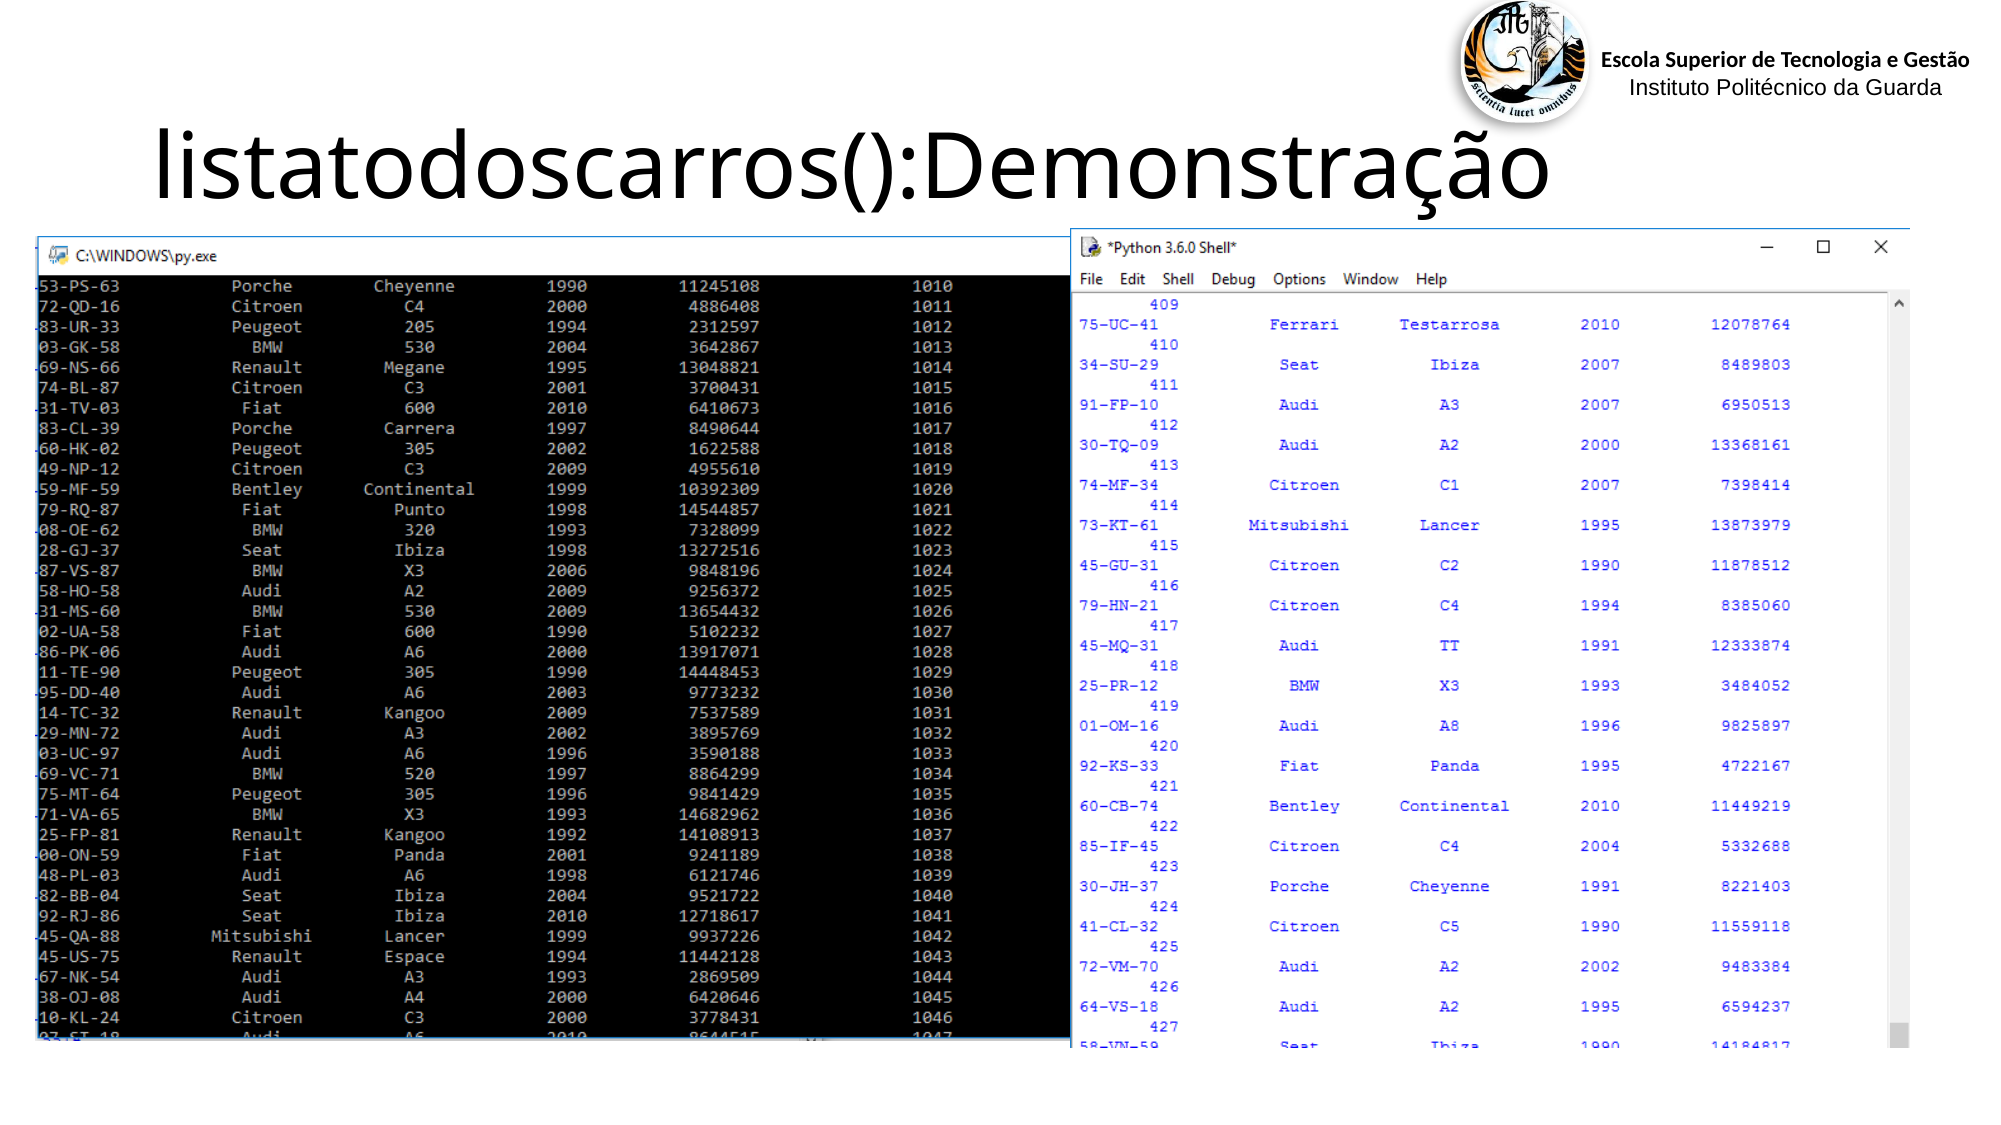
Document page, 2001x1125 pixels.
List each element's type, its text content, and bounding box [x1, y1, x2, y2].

text_box Escola Superior de Tecnologia e Gestão Instituto Politécnico da Guarda [1589, 37, 2000, 108]
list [35, 236, 1070, 1041]
title listatodoscarros():Demonstração [137, 59, 1863, 236]
picture [1460, 0, 1589, 123]
picture [1070, 228, 1910, 1048]
